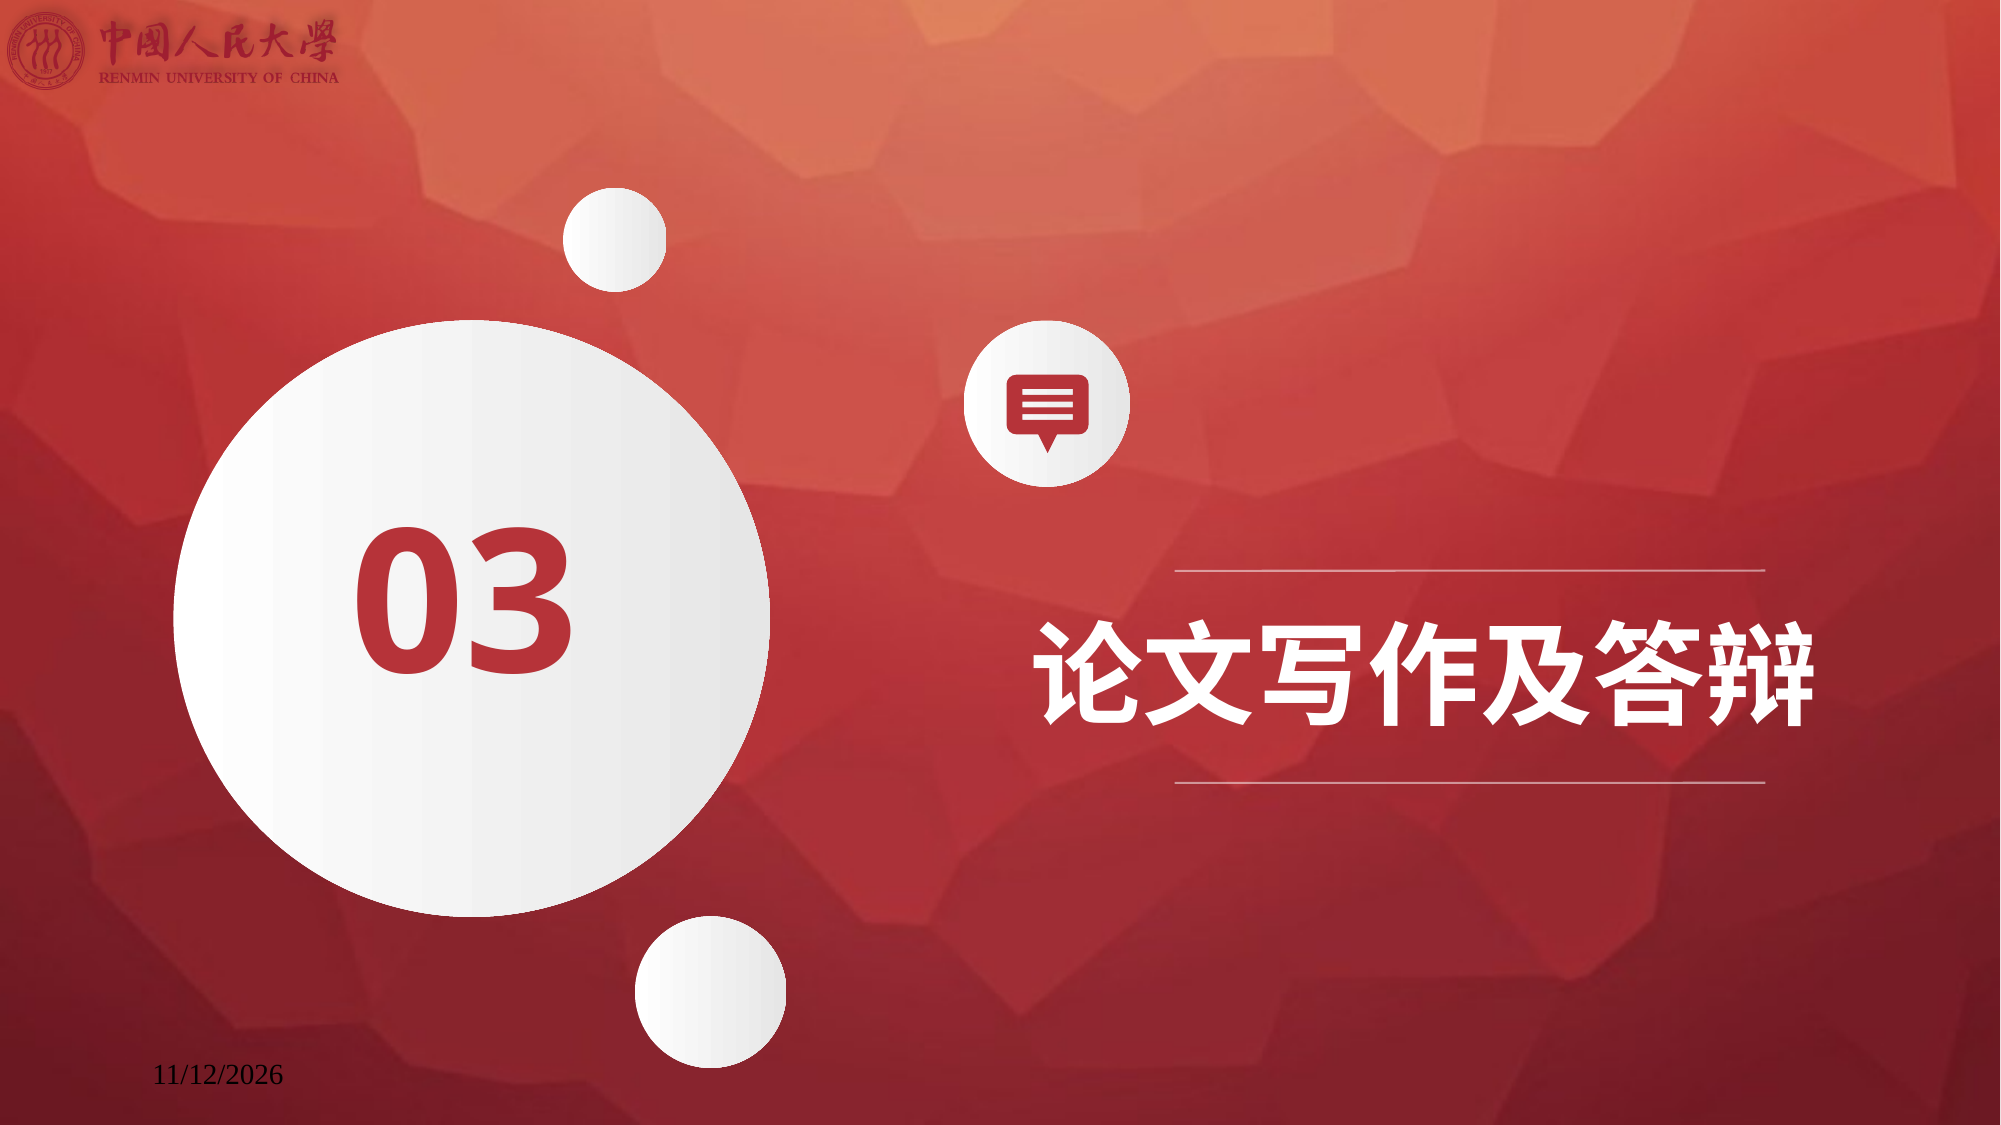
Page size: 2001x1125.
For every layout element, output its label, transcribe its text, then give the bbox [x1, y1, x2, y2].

slide_number [137, 1042, 588, 1103]
picture [0, 0, 2001, 1125]
title 论文写作及答辩 [1010, 593, 1838, 749]
text_box 03 [335, 464, 594, 720]
